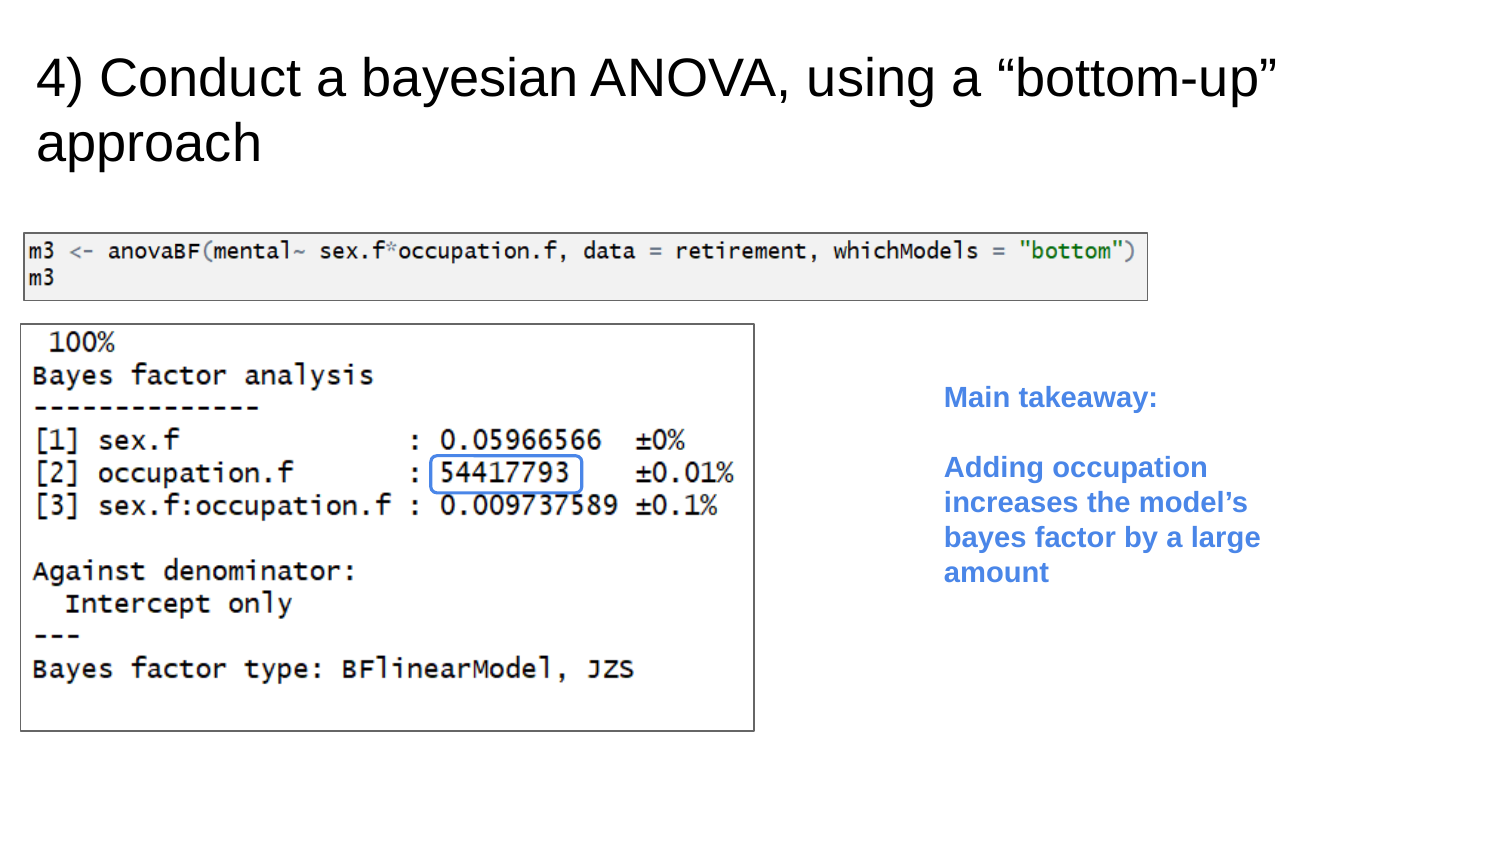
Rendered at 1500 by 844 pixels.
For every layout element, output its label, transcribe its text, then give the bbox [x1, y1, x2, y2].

picture [24, 233, 1148, 300]
title 4) Conduct a bayesian ANOVA, using a “bottom-up” approach [21, 27, 1419, 122]
text_box Main takeaway: Adding occupation increases the model’s bayes factor by a large amount [928, 363, 1305, 612]
picture [20, 324, 754, 731]
